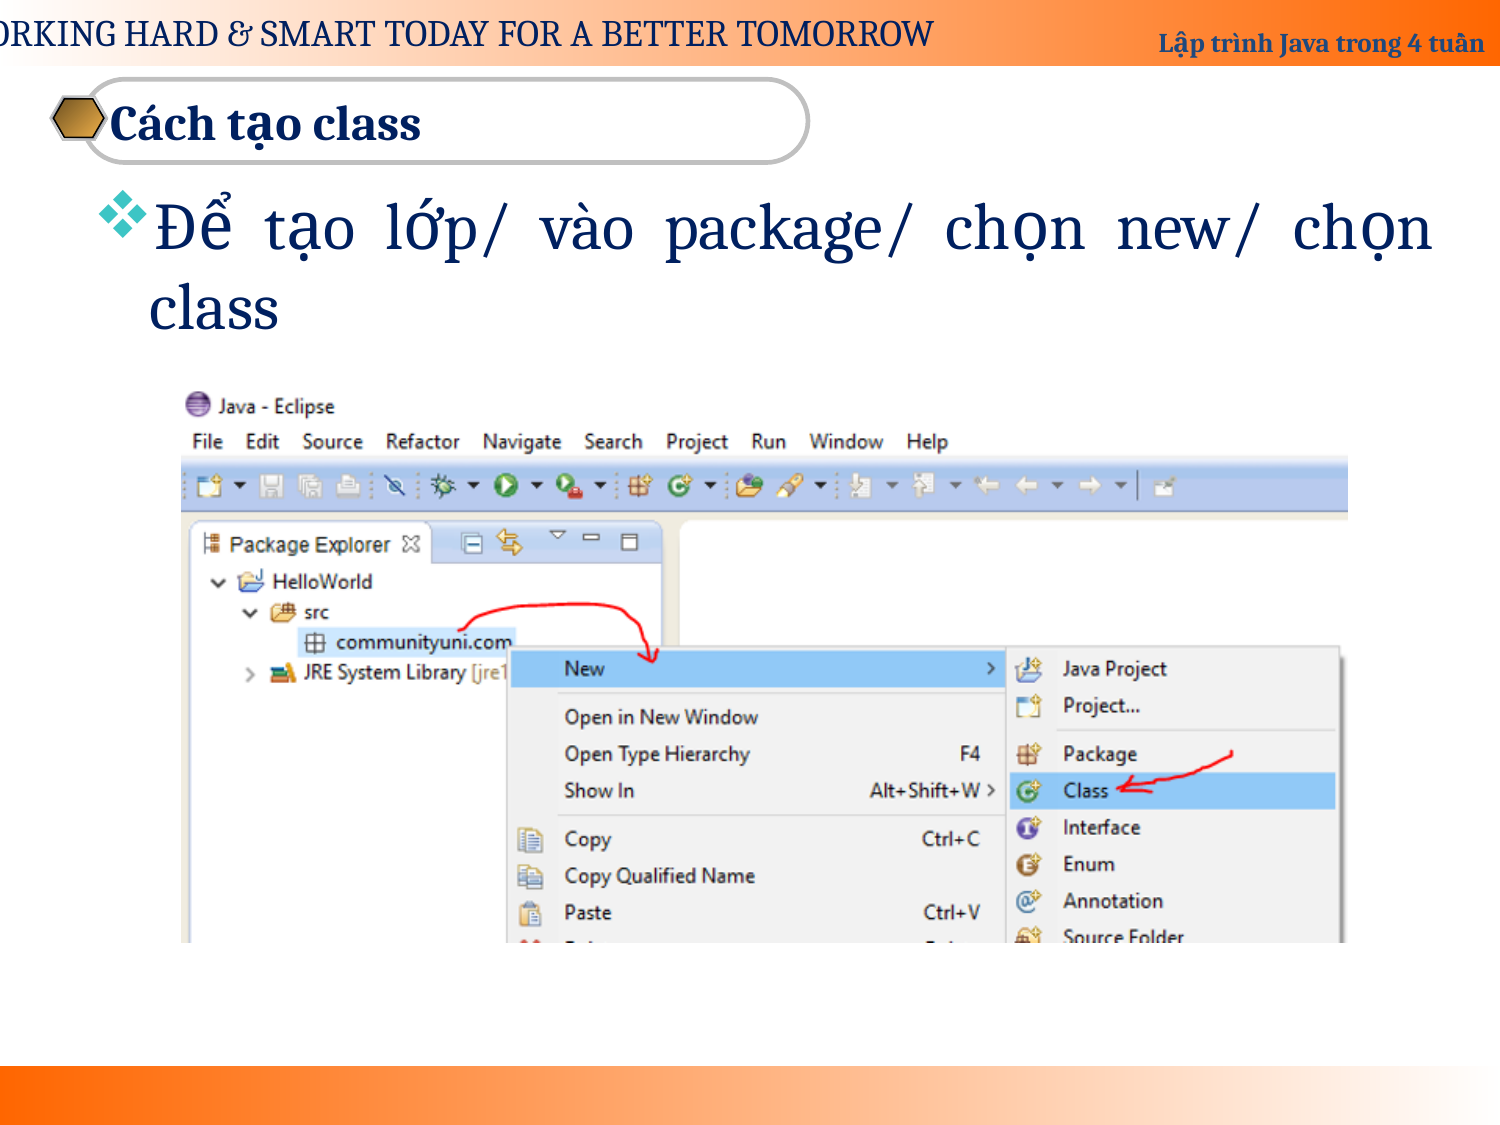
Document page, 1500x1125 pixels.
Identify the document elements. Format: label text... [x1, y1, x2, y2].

text_box Để tạo lớp/ vào package/ chọn new/ chọn class [78, 174, 1450, 1025]
picture [181, 387, 1348, 943]
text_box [49, 78, 809, 163]
